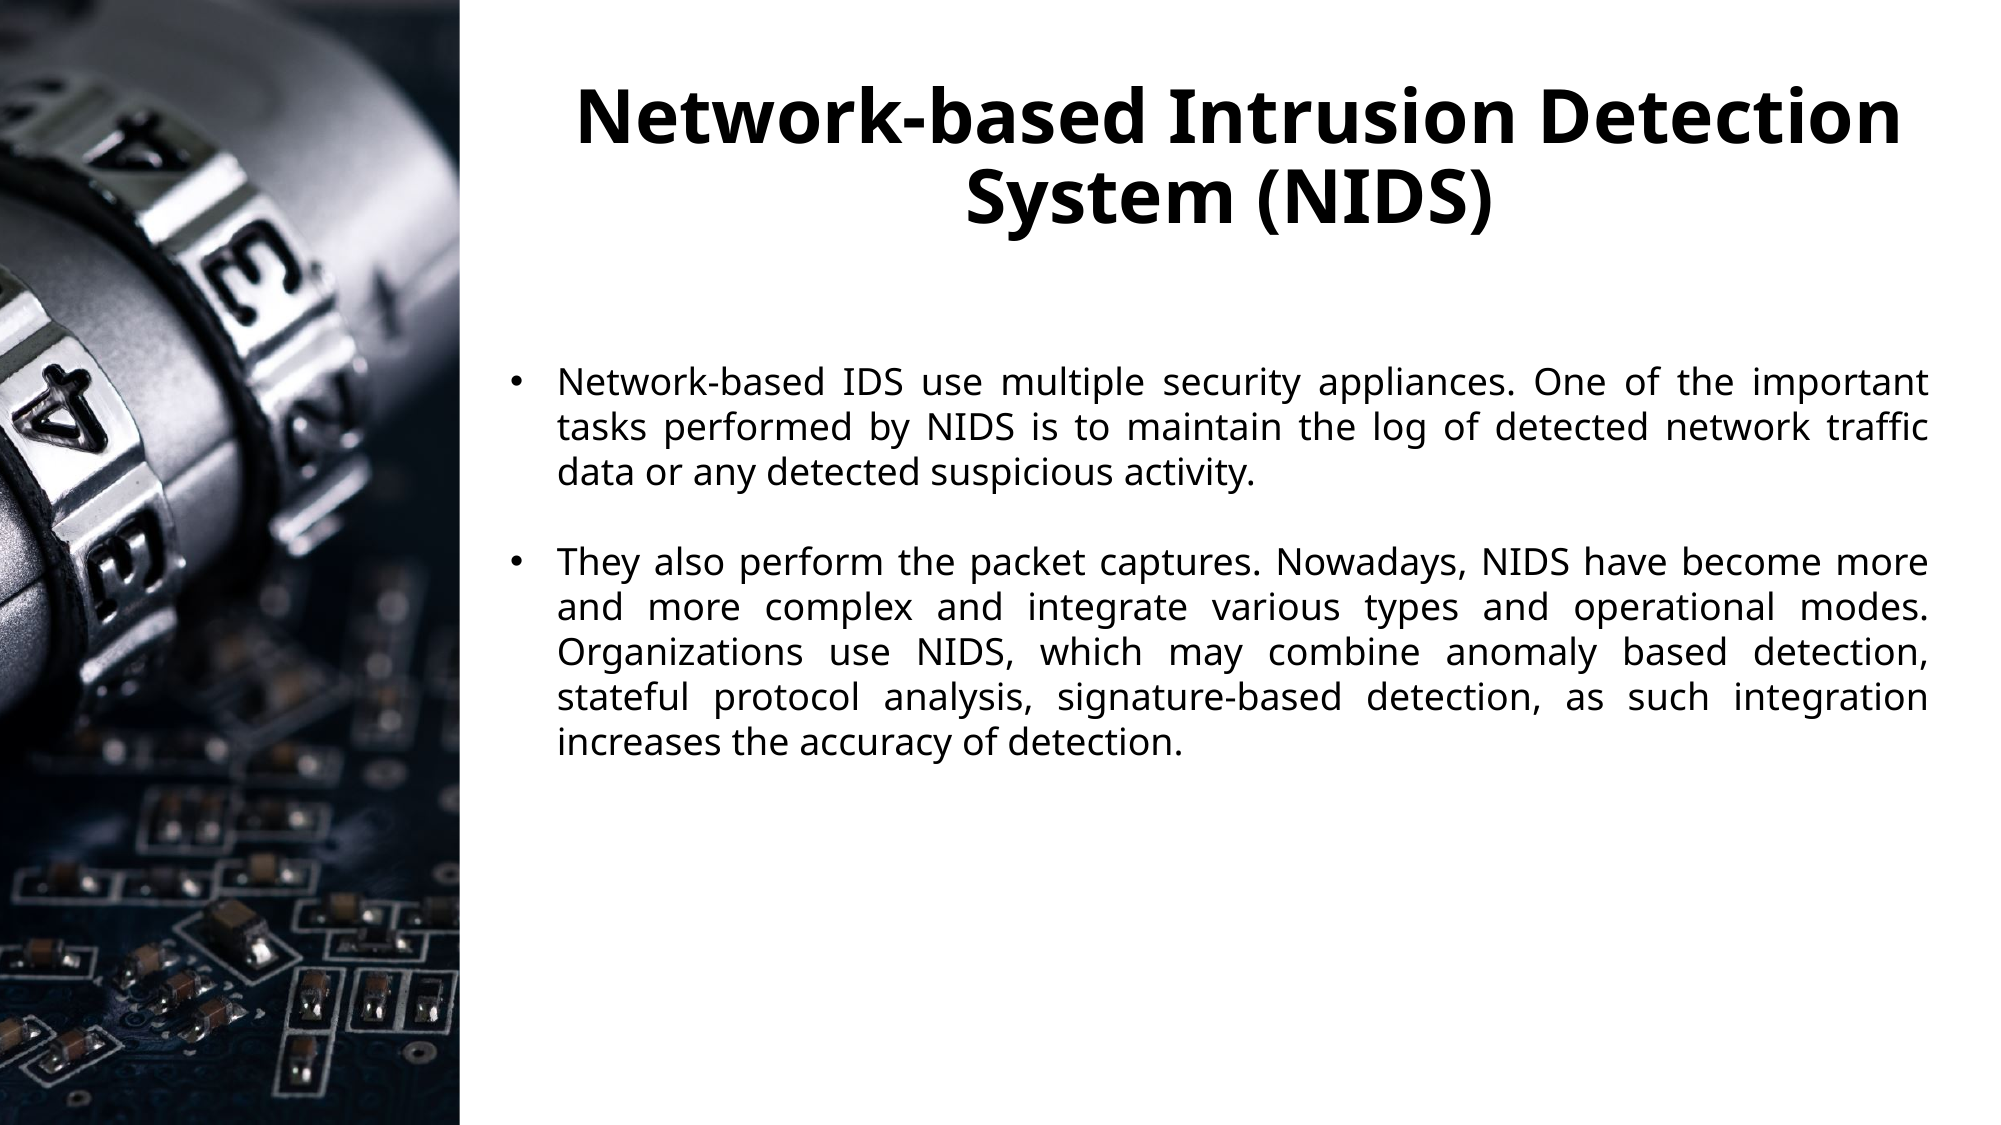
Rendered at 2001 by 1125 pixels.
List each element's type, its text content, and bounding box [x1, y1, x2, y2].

text_box Network-based IDS use multiple security appliances. One of the important tasks performed by NIDS is to maintain the log of detected network traffic data or any detected suspicious activity. They also perform the packet captures. Nowadays, NIDS have become more and more complex and integrate various types and operational modes. Organizations use NIDS, which may combine anomaly based detection, stateful protocol analysis, signature-based detection, as such integration increases the accuracy of detection. [495, 350, 1946, 771]
title Network-based Intrusion Detection System (NIDS) [460, 117, 2000, 248]
picture [0, 0, 460, 1125]
